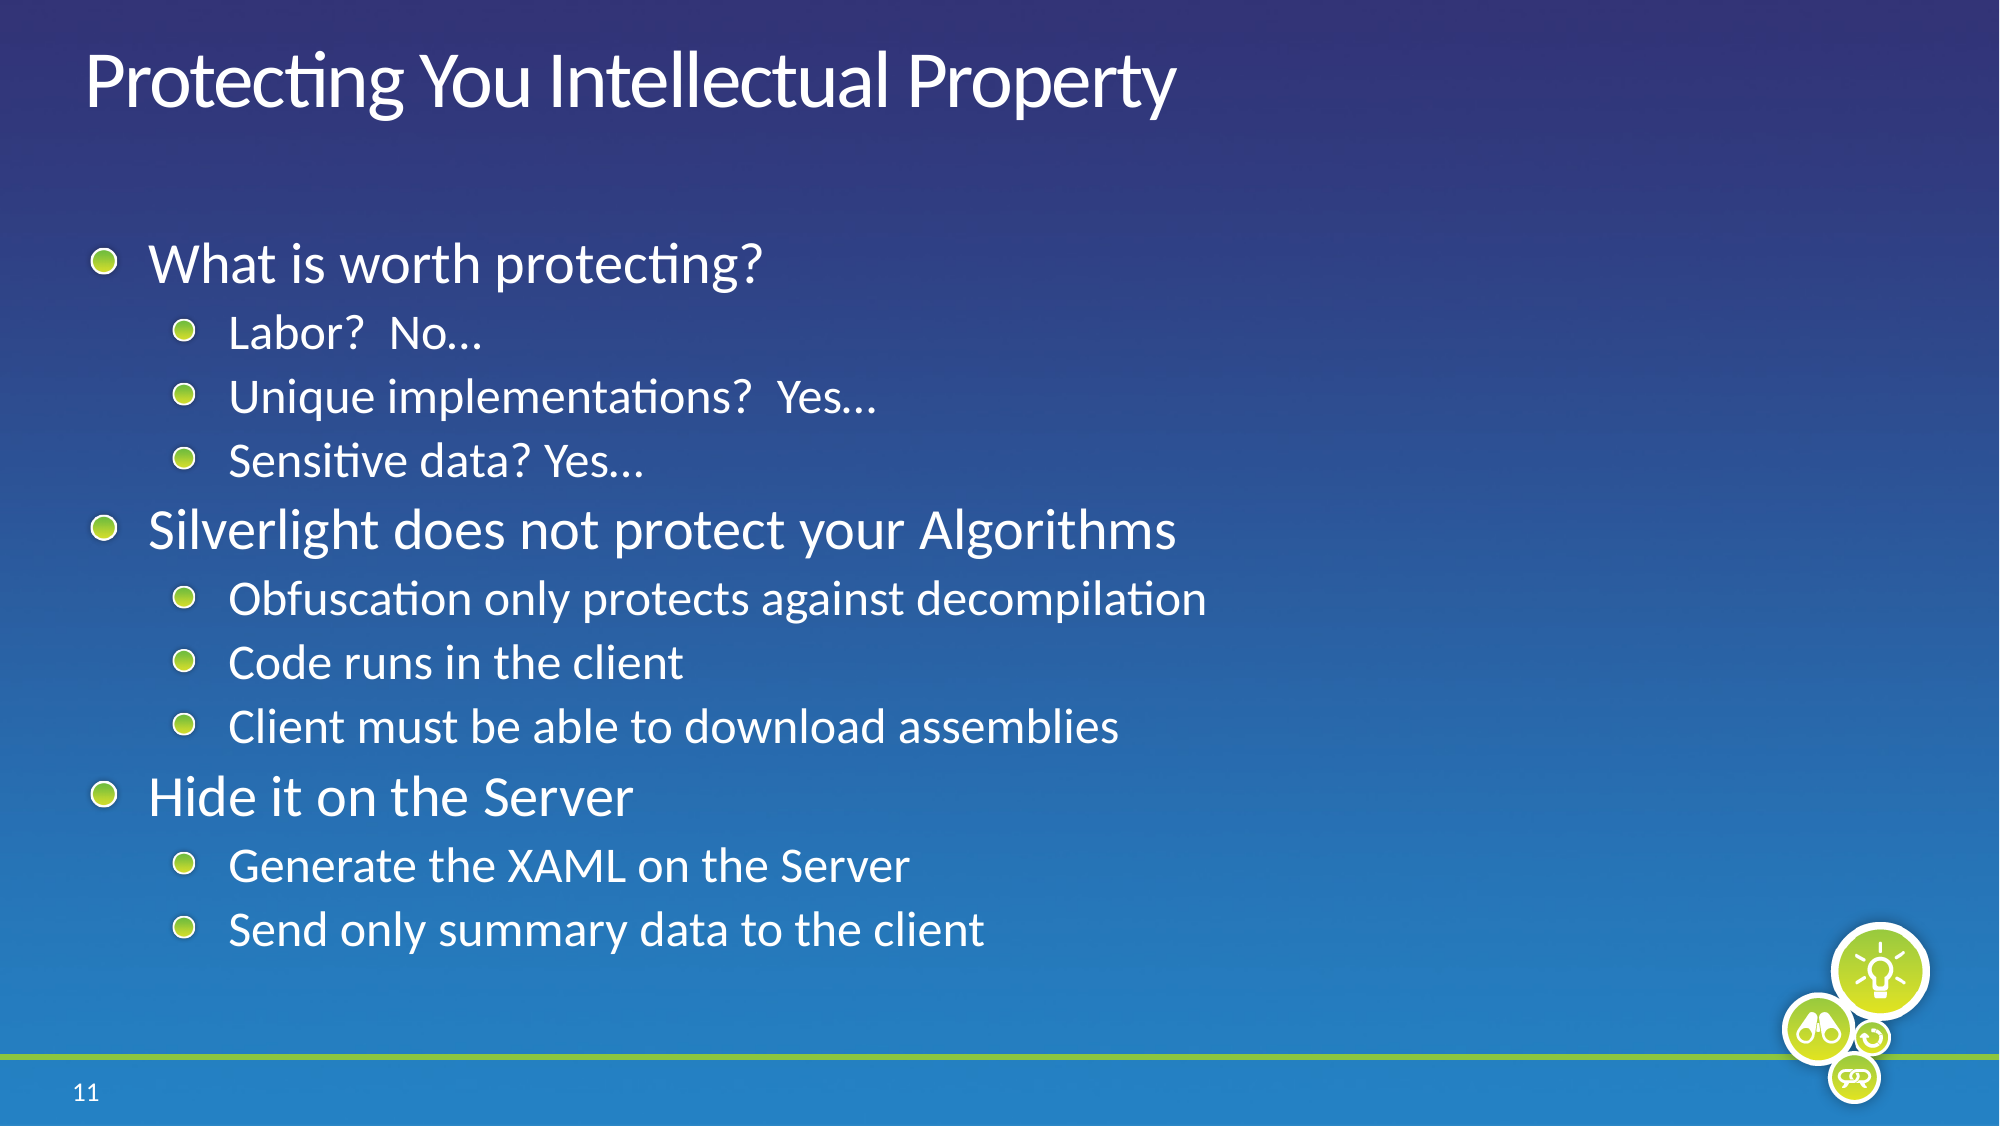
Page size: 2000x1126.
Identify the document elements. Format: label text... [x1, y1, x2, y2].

title Protecting You Intellectual Property [84, 37, 1924, 127]
list What is worth protecting? Labor? No… Unique implementations? Yes… Sensitive data? Yes… Silverlight does not protect your Algorithms Obfuscation only protects against decompilation Code runs in the client Client must be able to download assemblies Hide it on the Server Generate the XAML on the Server Send only summary data to the client [83, 233, 1916, 986]
picture [0, 0, 2000, 1126]
